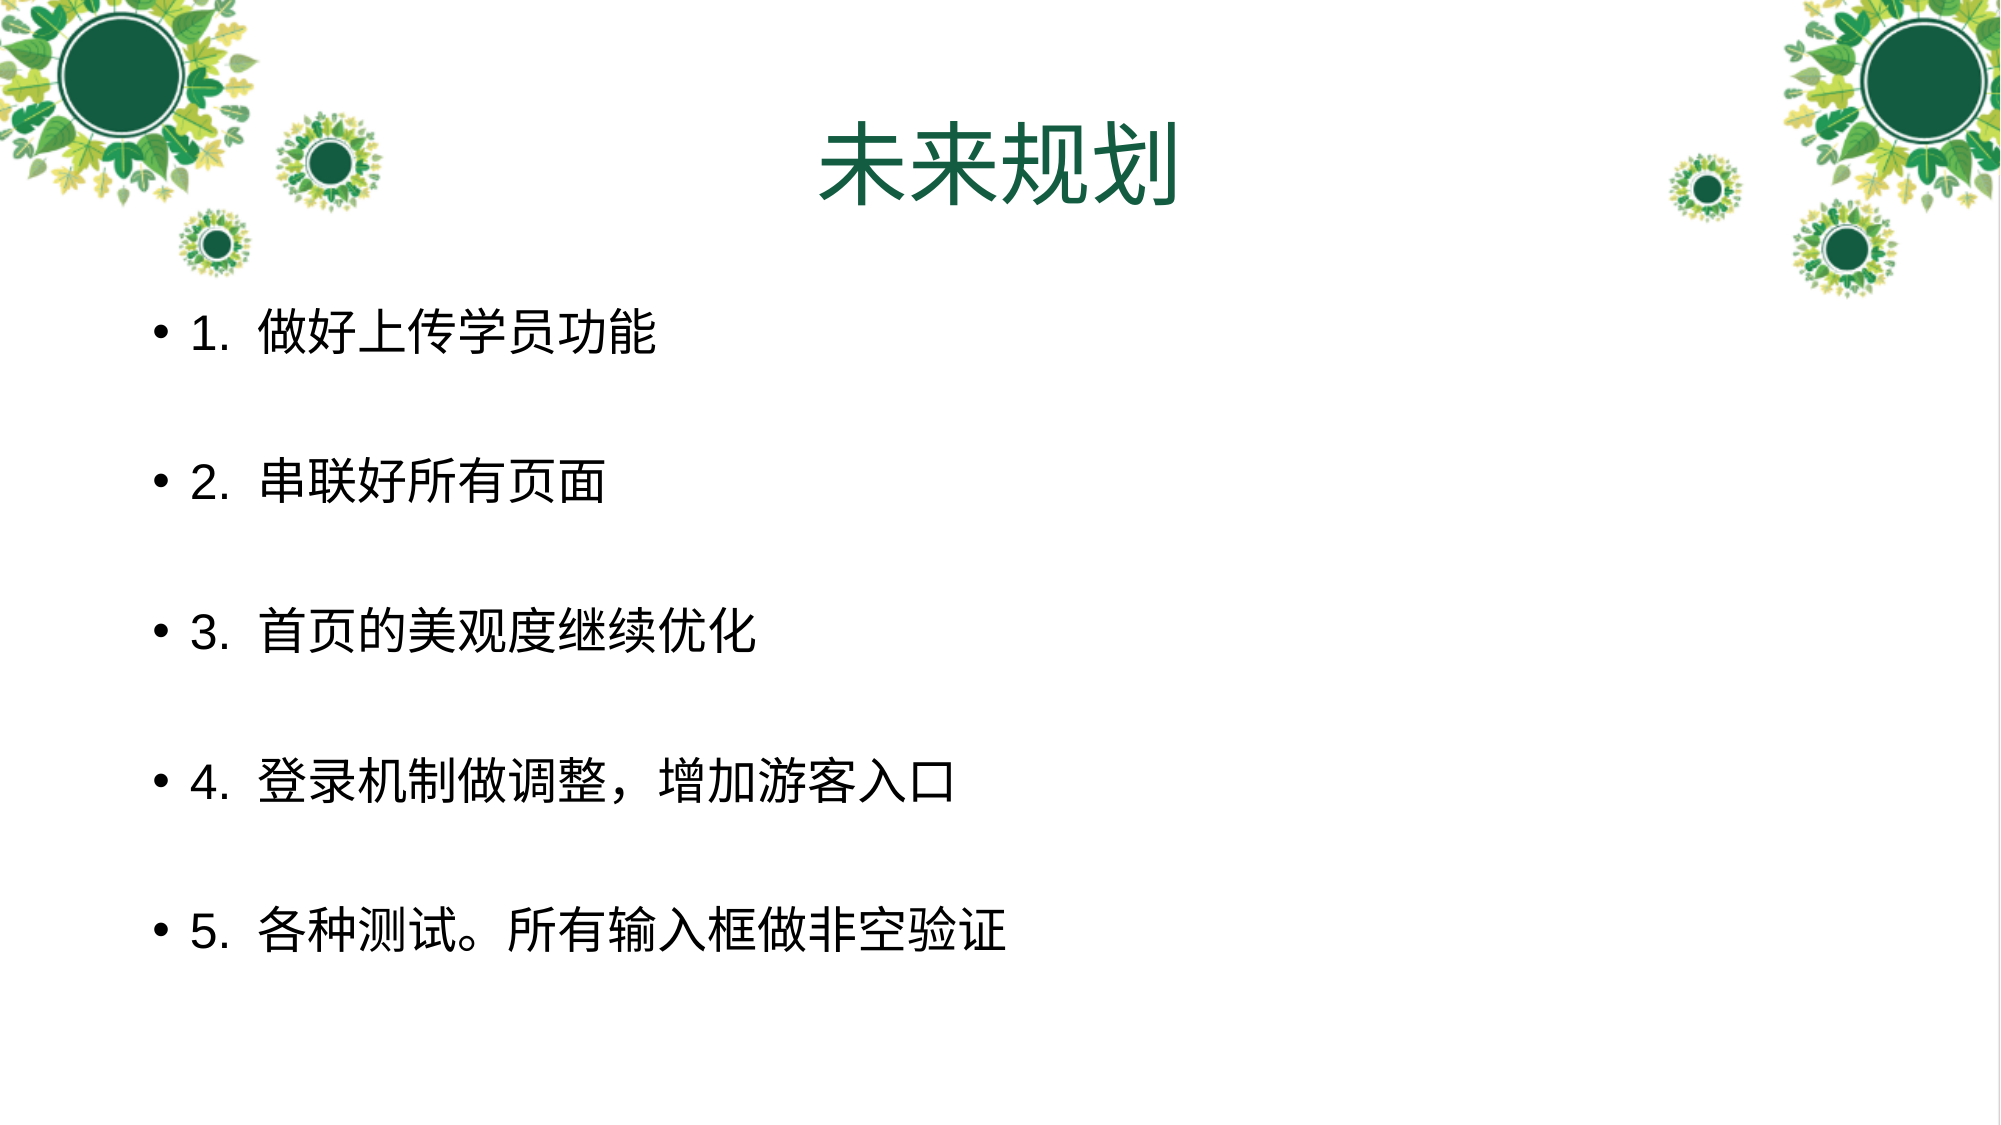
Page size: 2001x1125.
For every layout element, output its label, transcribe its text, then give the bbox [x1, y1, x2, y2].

picture [0, 0, 2001, 1125]
title 未来规划 [137, 59, 1863, 278]
list 1. 做好上传学员功能 2. 串联好所有页面 3. 首页的美观度继续优化 4. 登录机制做调整，增加游客入口 5. 各种测试。所有输入框做非空验证 [137, 299, 1863, 1014]
